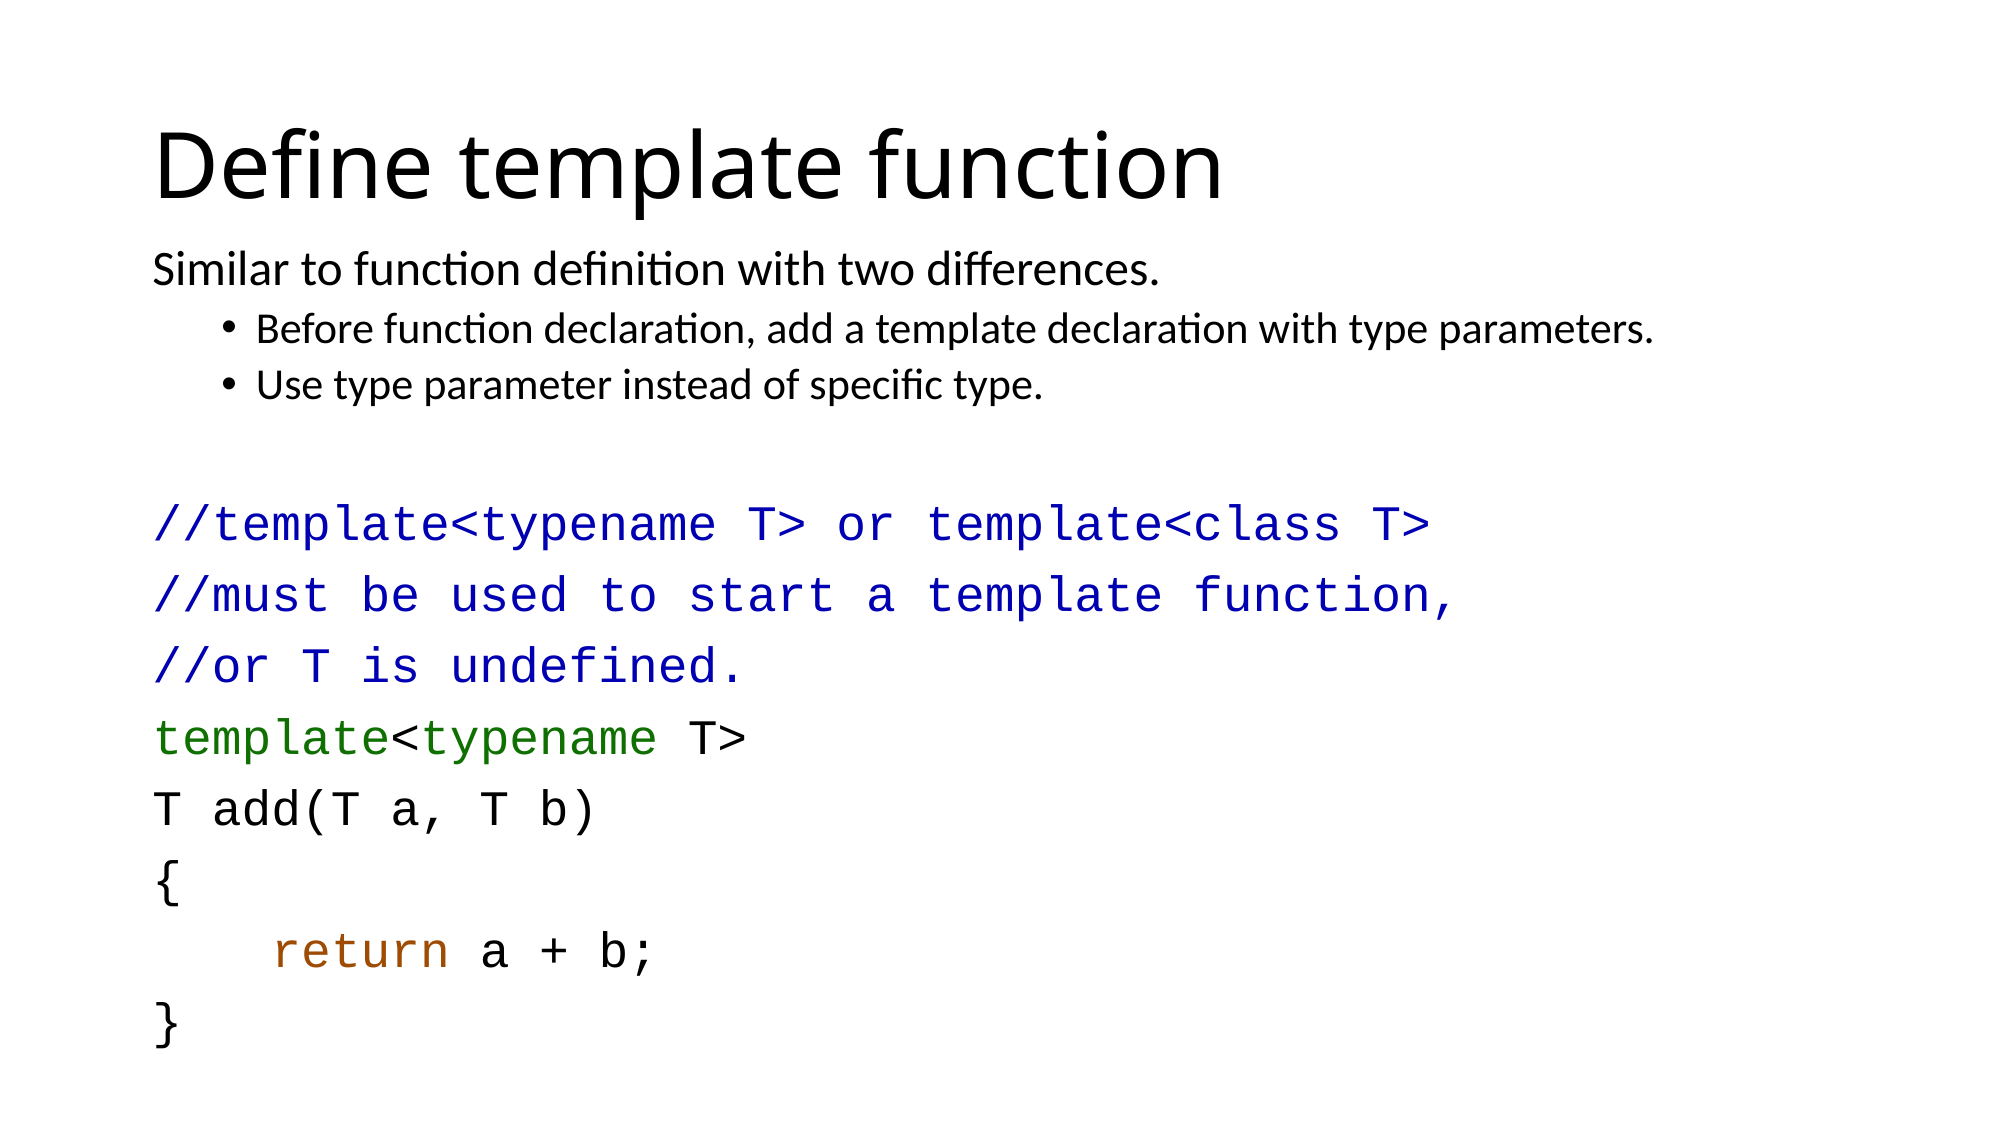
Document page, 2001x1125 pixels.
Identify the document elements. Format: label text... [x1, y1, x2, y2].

list Similar to function definition with two differences. Before function declaration, add a template declaration with type parameters. Use type parameter instead of specific type. //template<typename T> or template<class T> //must be used to start a template function, //or T is undefined. template<typename T> T add(T a, T b) { return a + b; } [137, 235, 1863, 1066]
title Define template function [137, 59, 1863, 235]
